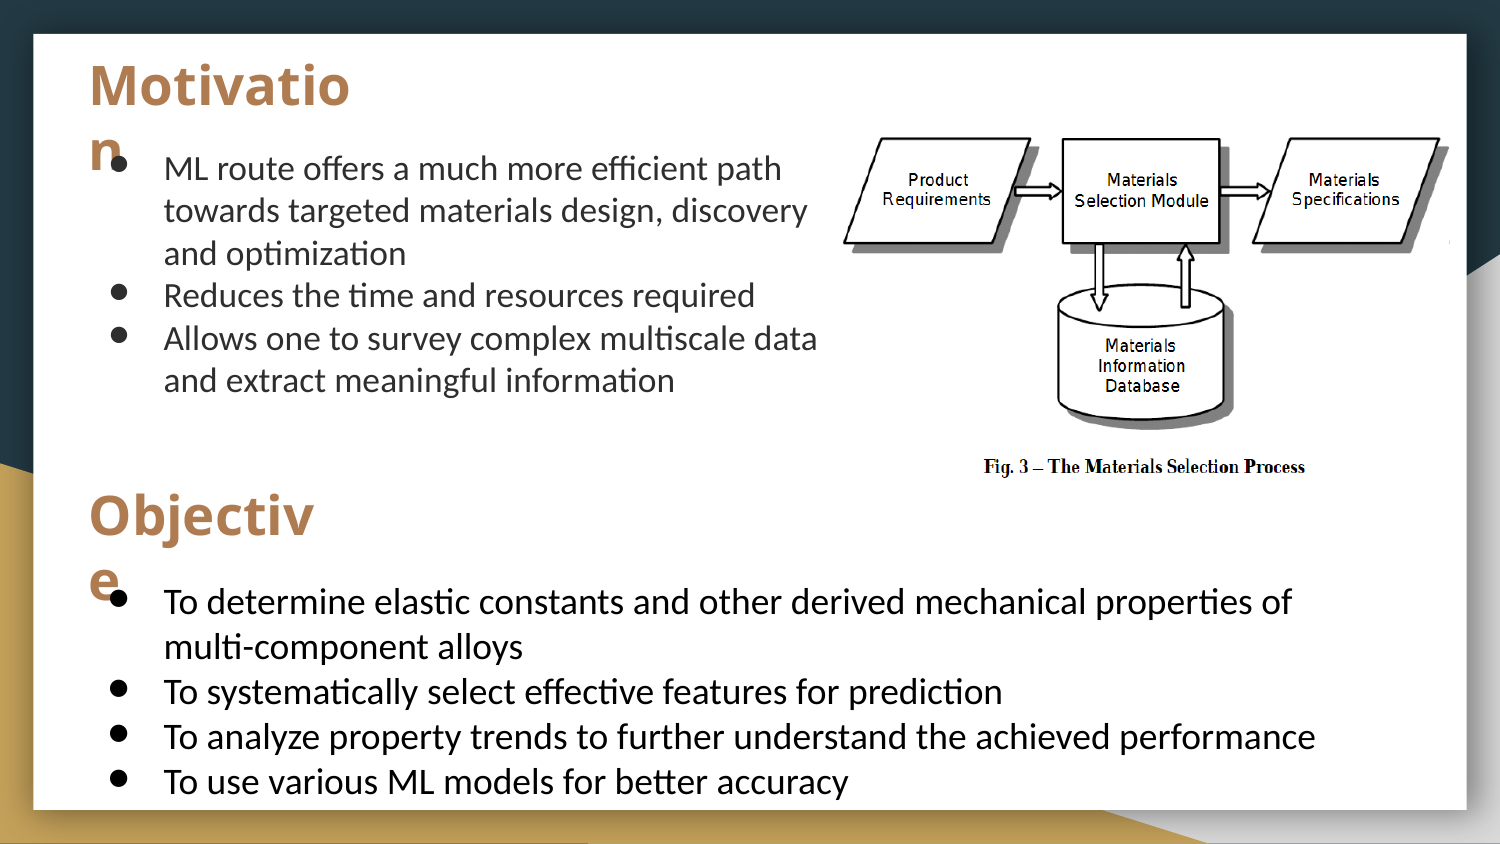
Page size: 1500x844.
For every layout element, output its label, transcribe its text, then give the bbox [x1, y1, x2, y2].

text_box To determine elastic constants and other derived mechanical properties of multi-component alloys To systematically select effective features for prediction To analyze property trends to further understand the achieved performance To use various ML models for better accuracy [73, 562, 1343, 818]
picture [784, 112, 1453, 494]
title Motivation [73, 35, 399, 129]
text_box ML route offers a much more efficient path towards targeted materials design, discovery and optimization Reduces the time and resources required Allows one to survey complex multiscale data and extract meaningful information [73, 129, 779, 415]
text_box Objective [73, 465, 343, 562]
